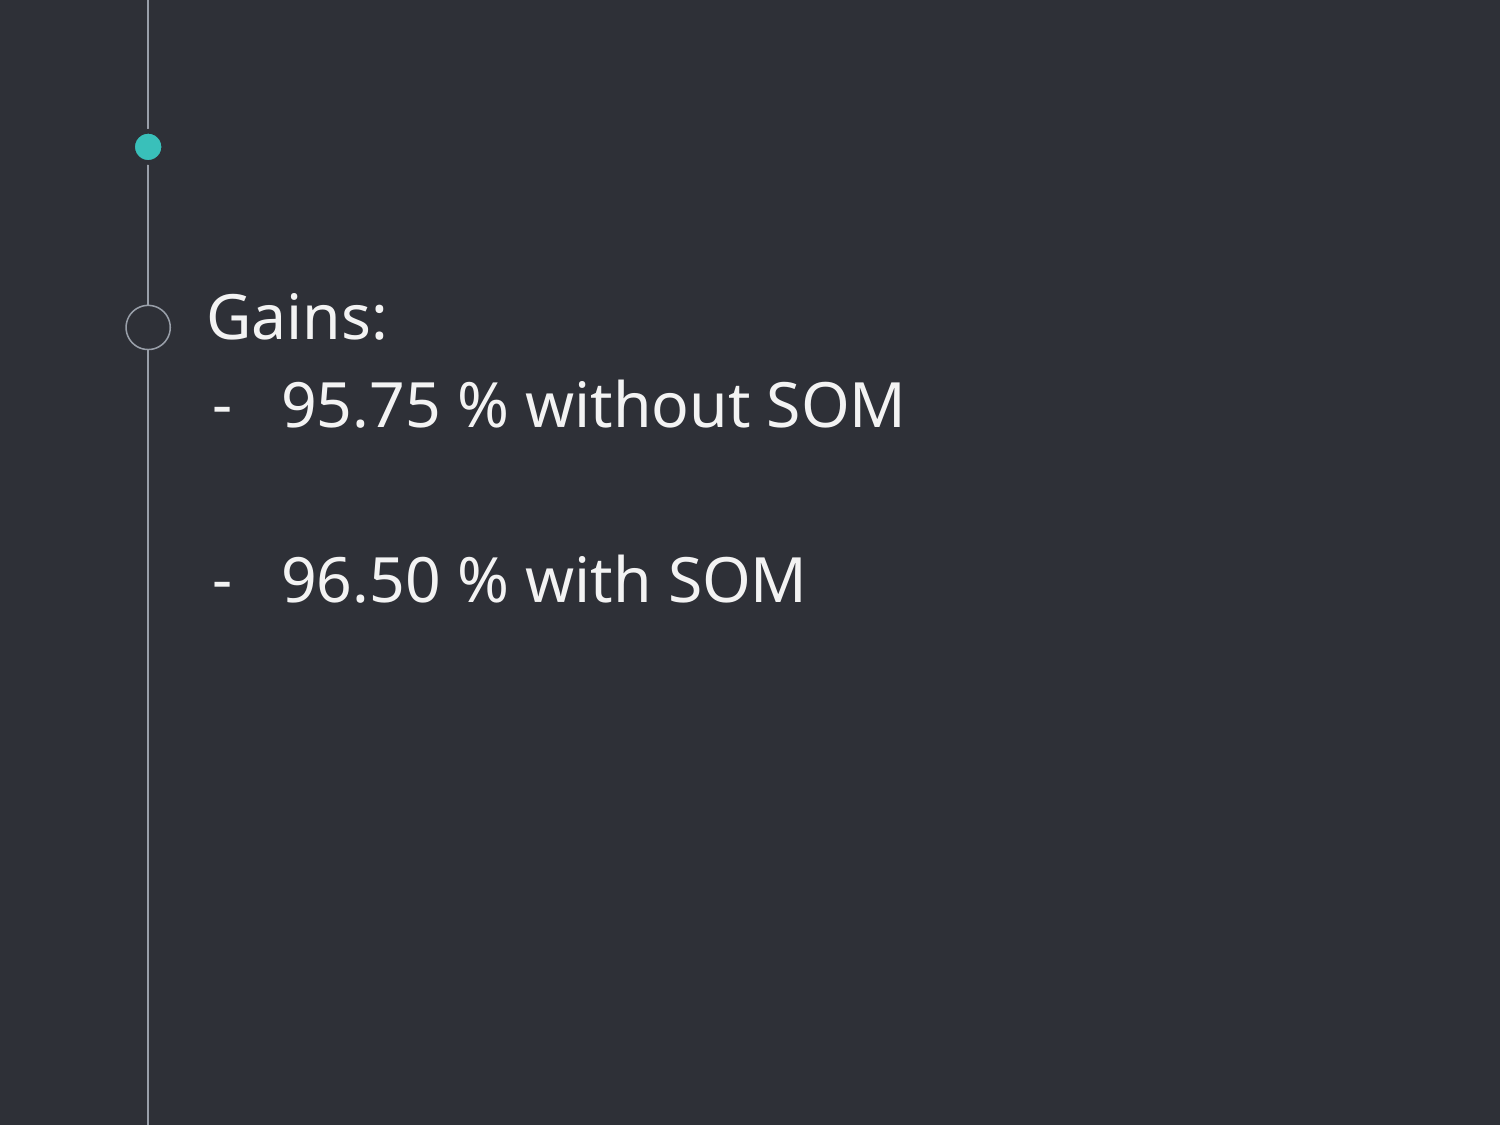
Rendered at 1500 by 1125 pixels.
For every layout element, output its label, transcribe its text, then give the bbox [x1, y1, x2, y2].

list Gains: 95.75 % without SOM 96.50 % with SOM [191, 262, 1317, 1078]
